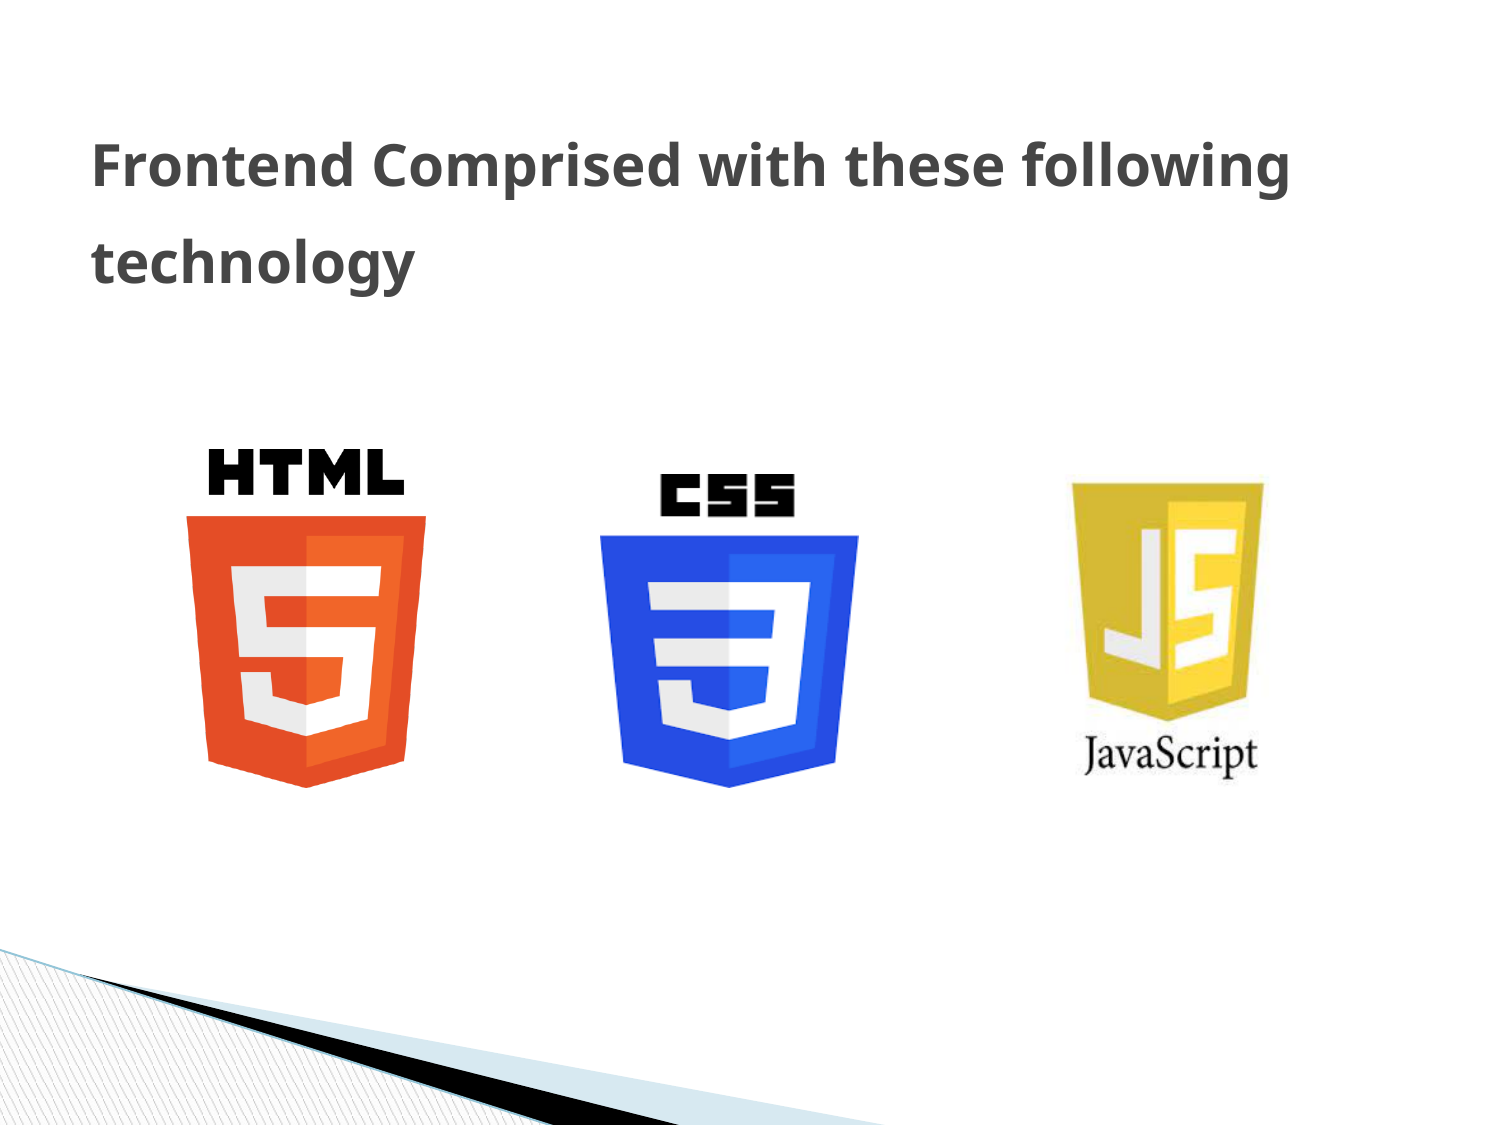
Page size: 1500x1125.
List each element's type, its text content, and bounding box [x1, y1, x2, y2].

picture [599, 474, 859, 788]
title Frontend Comprised with these following technology [75, 85, 1425, 343]
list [1024, 474, 1311, 788]
picture [137, 449, 476, 788]
